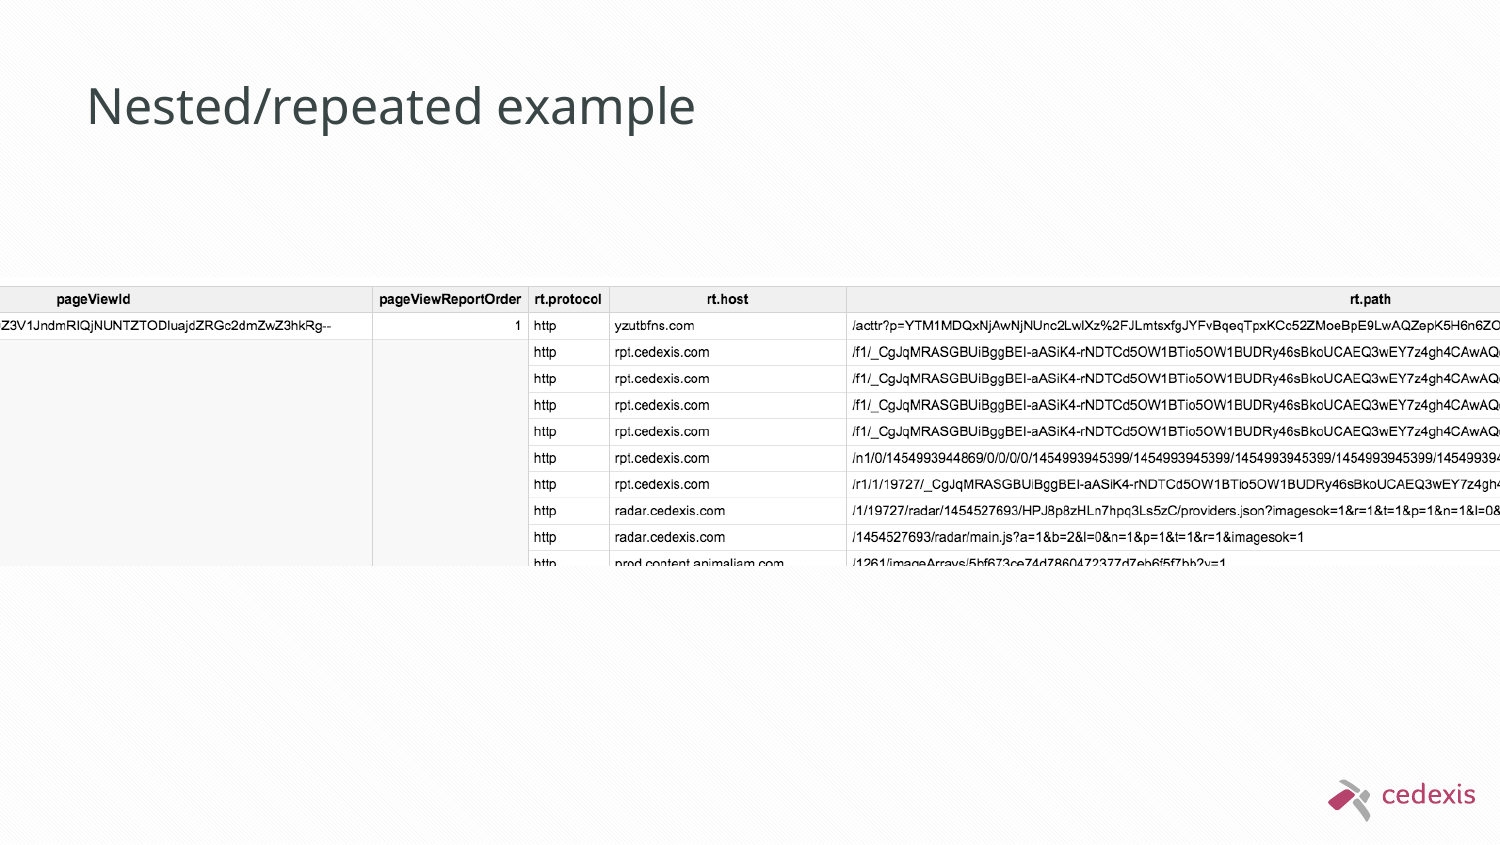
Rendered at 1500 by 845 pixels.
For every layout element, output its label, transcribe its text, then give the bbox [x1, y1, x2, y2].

picture [0, 276, 1500, 566]
title Nested/repeated example [75, 33, 1425, 175]
